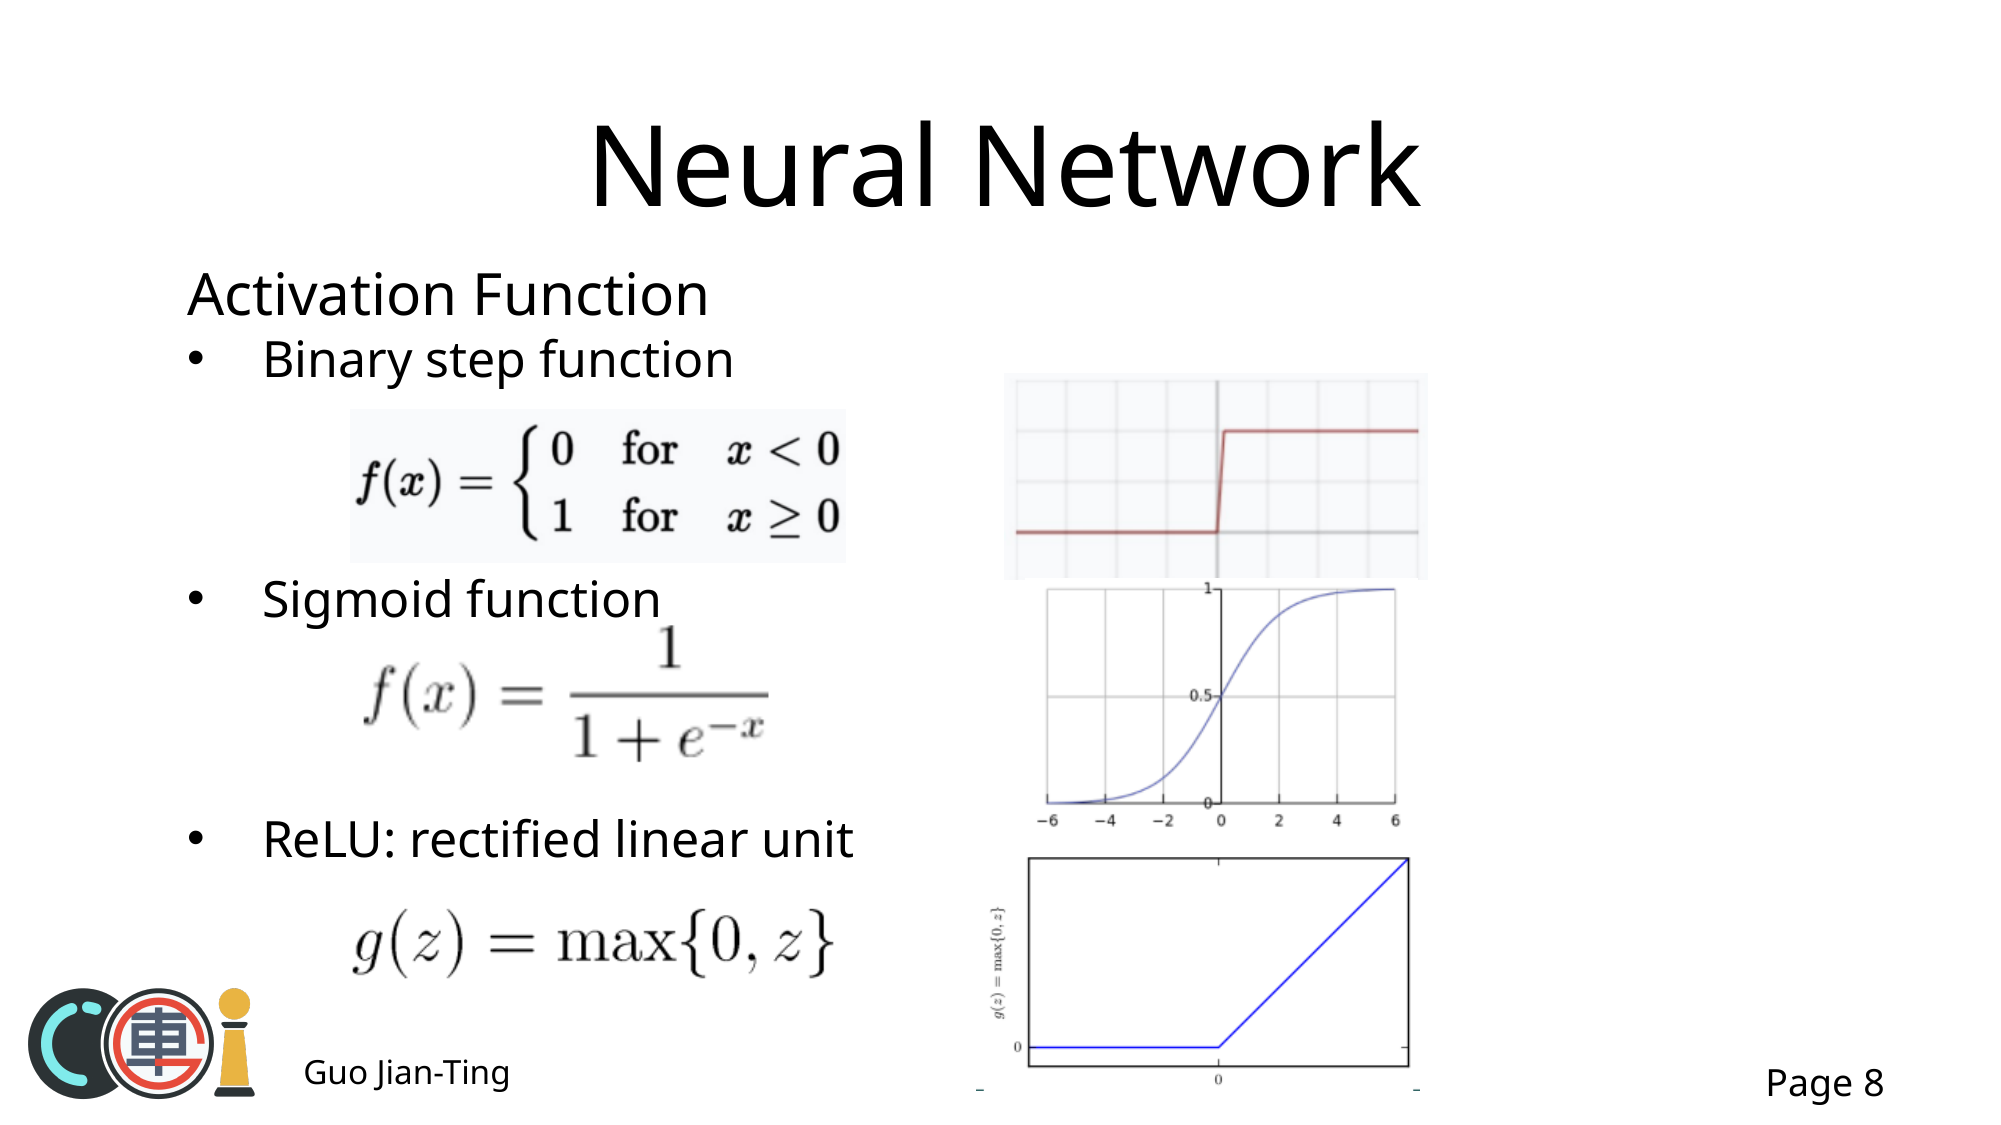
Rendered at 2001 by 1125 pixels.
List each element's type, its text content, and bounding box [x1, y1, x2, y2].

picture [976, 847, 1420, 1092]
text_box Activation Function Binary step function Sigmoid function ReLU: rectified linear unit [172, 250, 1800, 875]
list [15, 974, 269, 1113]
text_box Guo Jian-Ting [288, 1043, 527, 1099]
text_box Page 8 [1750, 1051, 2000, 1117]
picture [324, 880, 846, 1013]
picture [1003, 373, 1429, 839]
title Neural Network [141, 61, 1867, 279]
picture [350, 408, 846, 563]
picture [350, 624, 786, 793]
